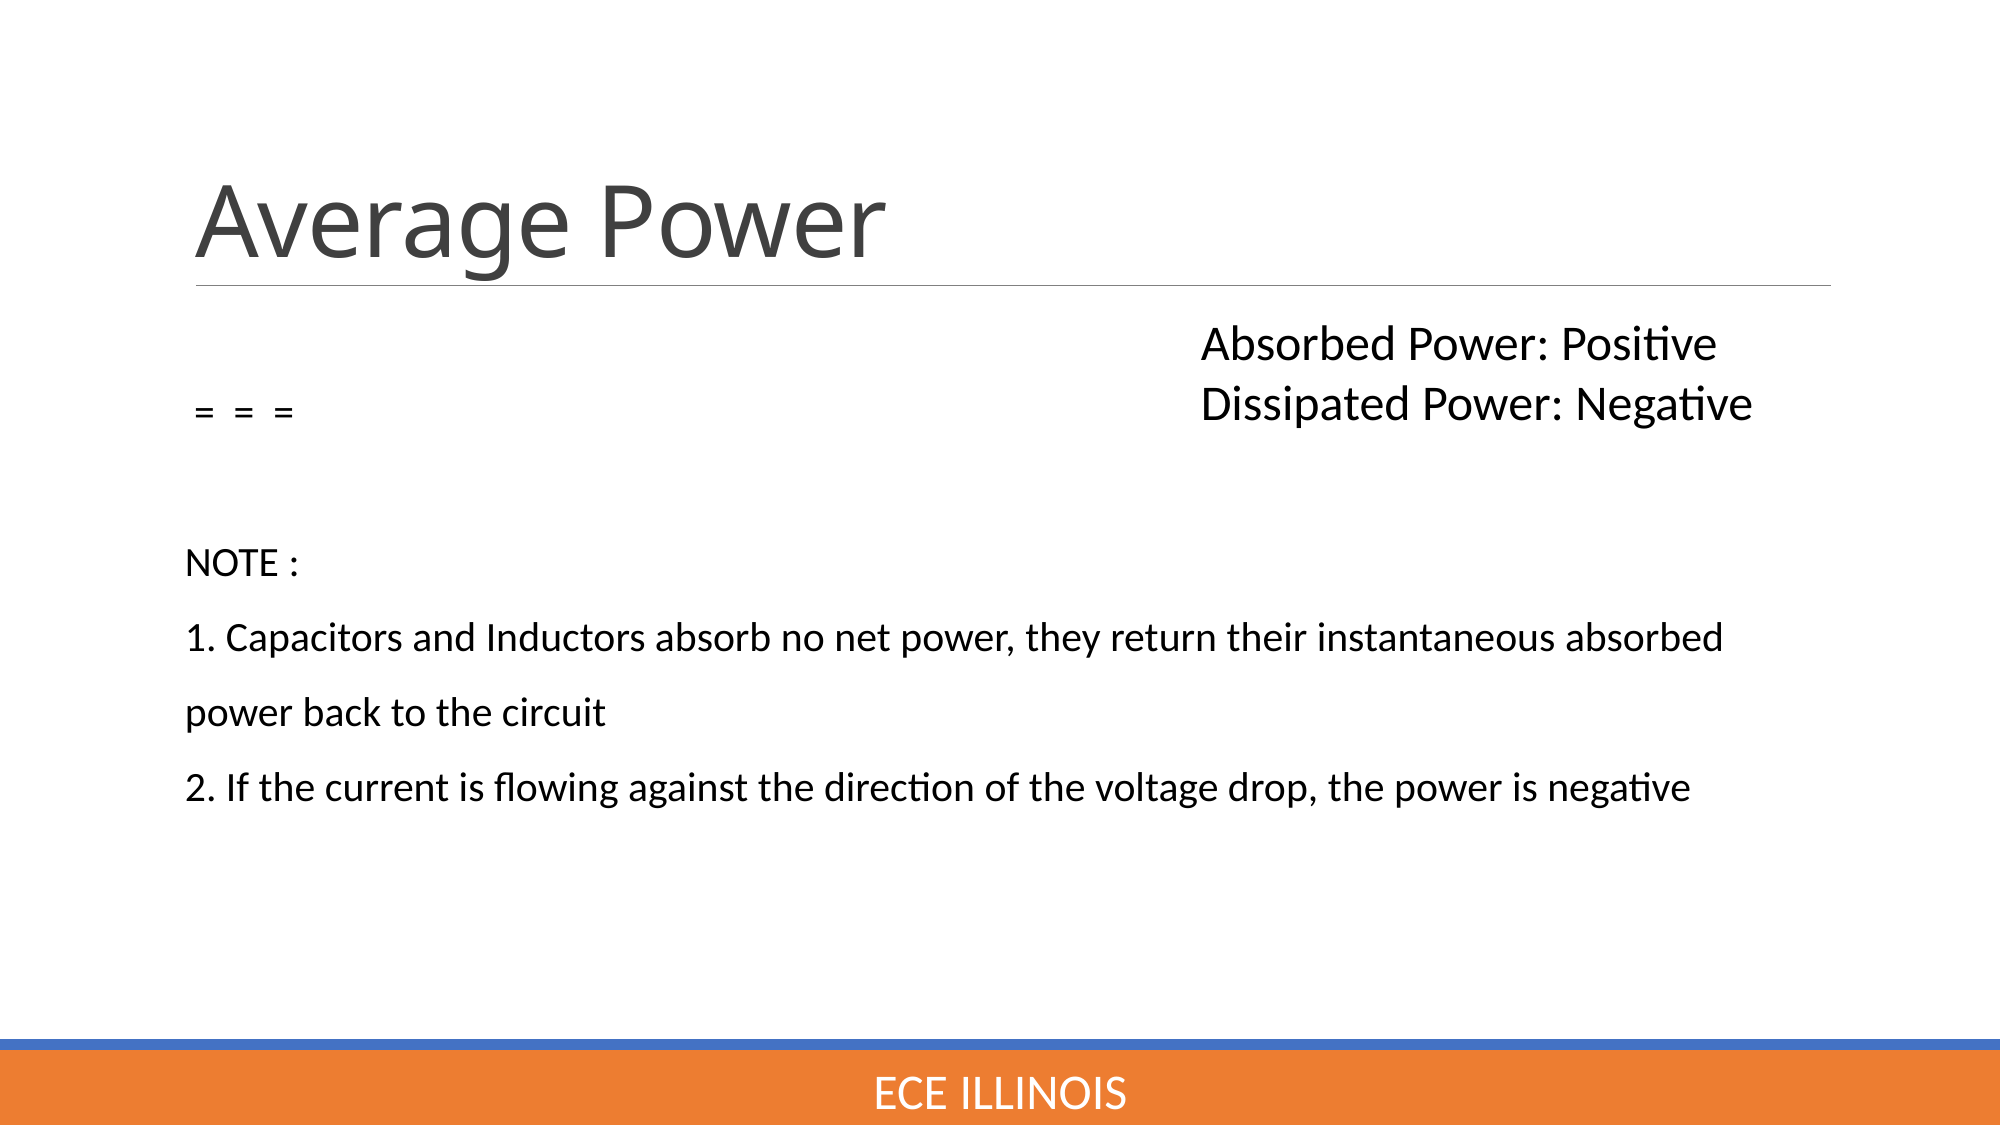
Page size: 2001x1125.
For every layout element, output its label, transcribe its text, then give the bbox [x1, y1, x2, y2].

title Average Power [180, 47, 1830, 285]
footer ECE ILLINOIS [604, 1059, 1396, 1120]
list [180, 302, 1830, 963]
text_box Absorbed Power: Positive Dissipated Power: Negative [1186, 302, 1820, 438]
